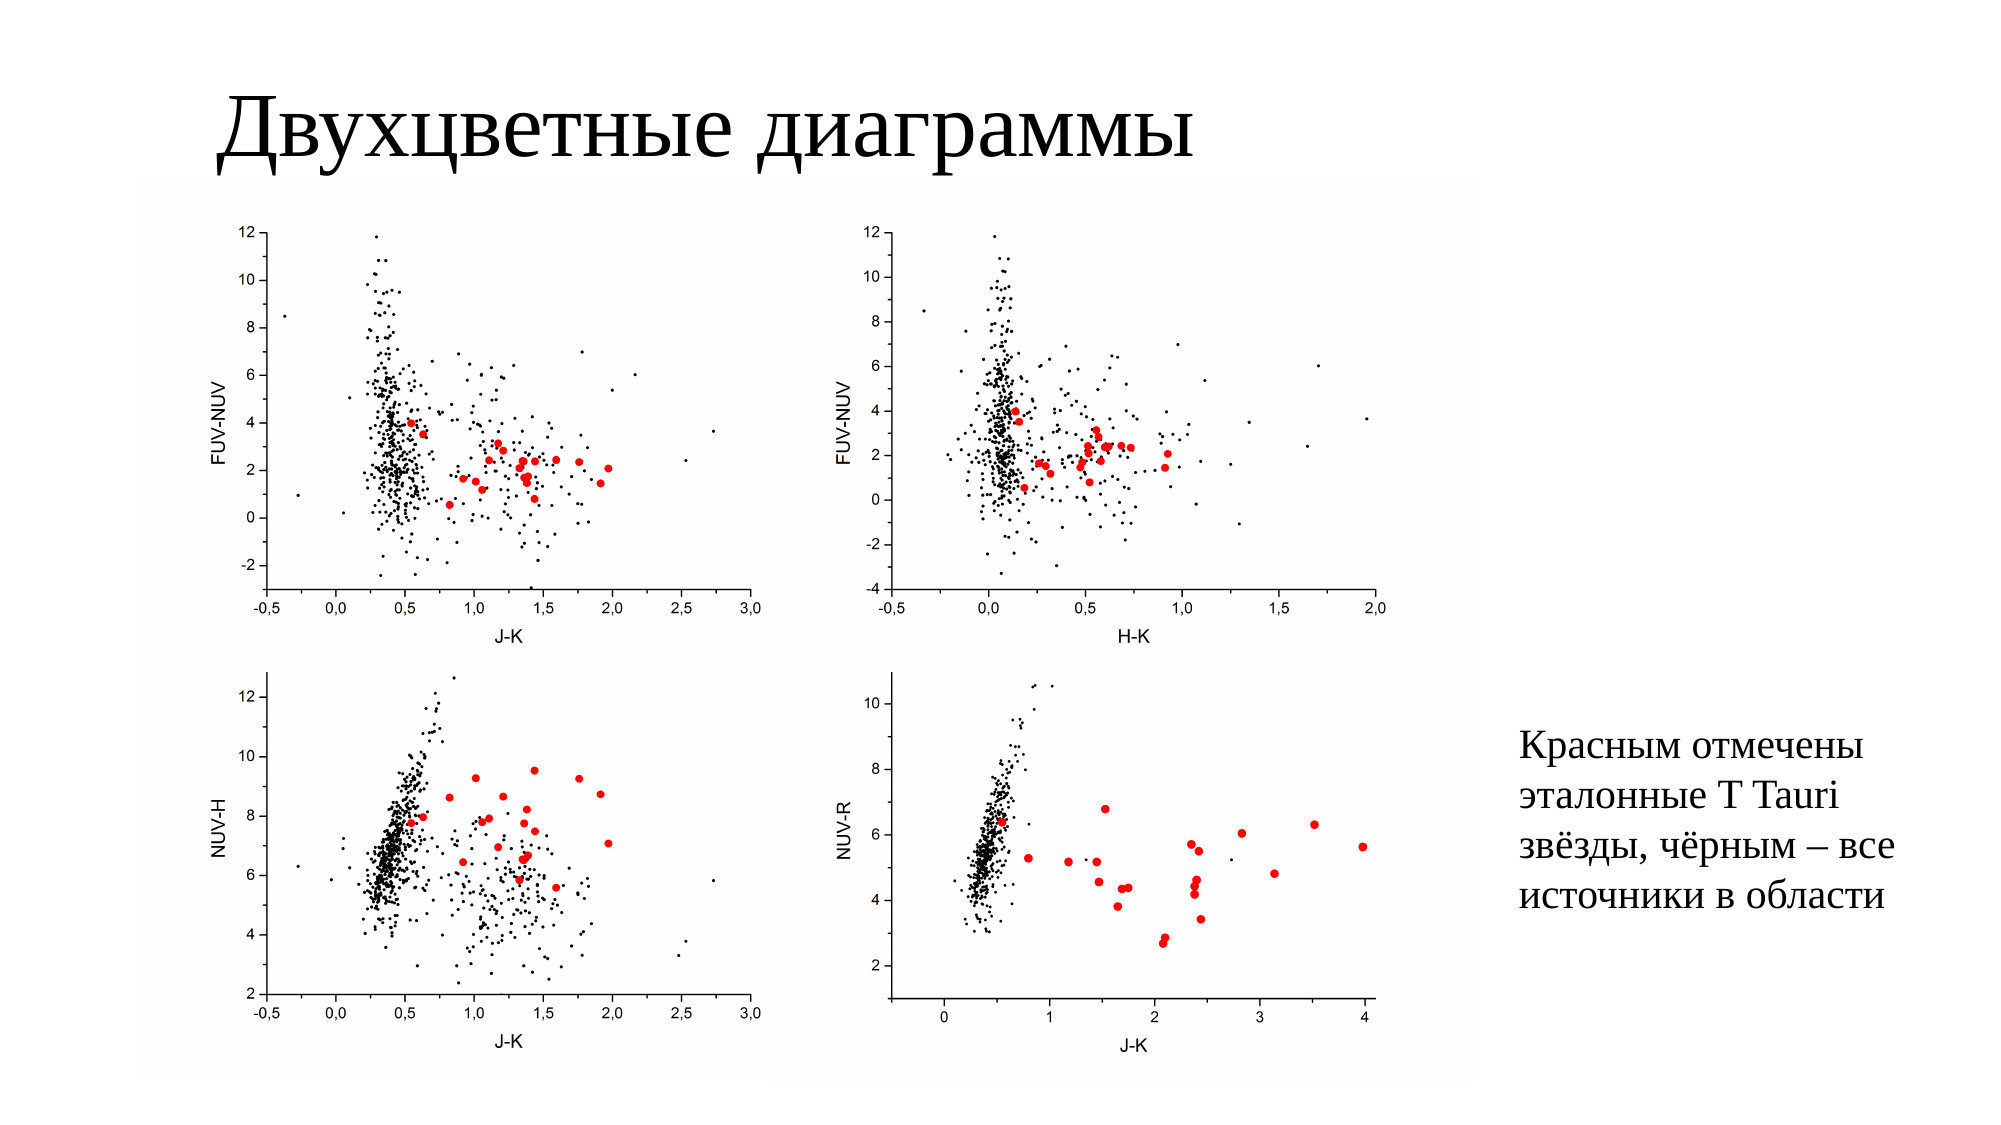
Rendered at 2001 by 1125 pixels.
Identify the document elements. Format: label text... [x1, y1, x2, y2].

text_box Красным отмечены эталонные T Tauri звёзды, чёрным – все источники в области [1504, 709, 1937, 975]
title Двухцветные диаграммы [200, 18, 1579, 236]
picture [140, 175, 1474, 1082]
